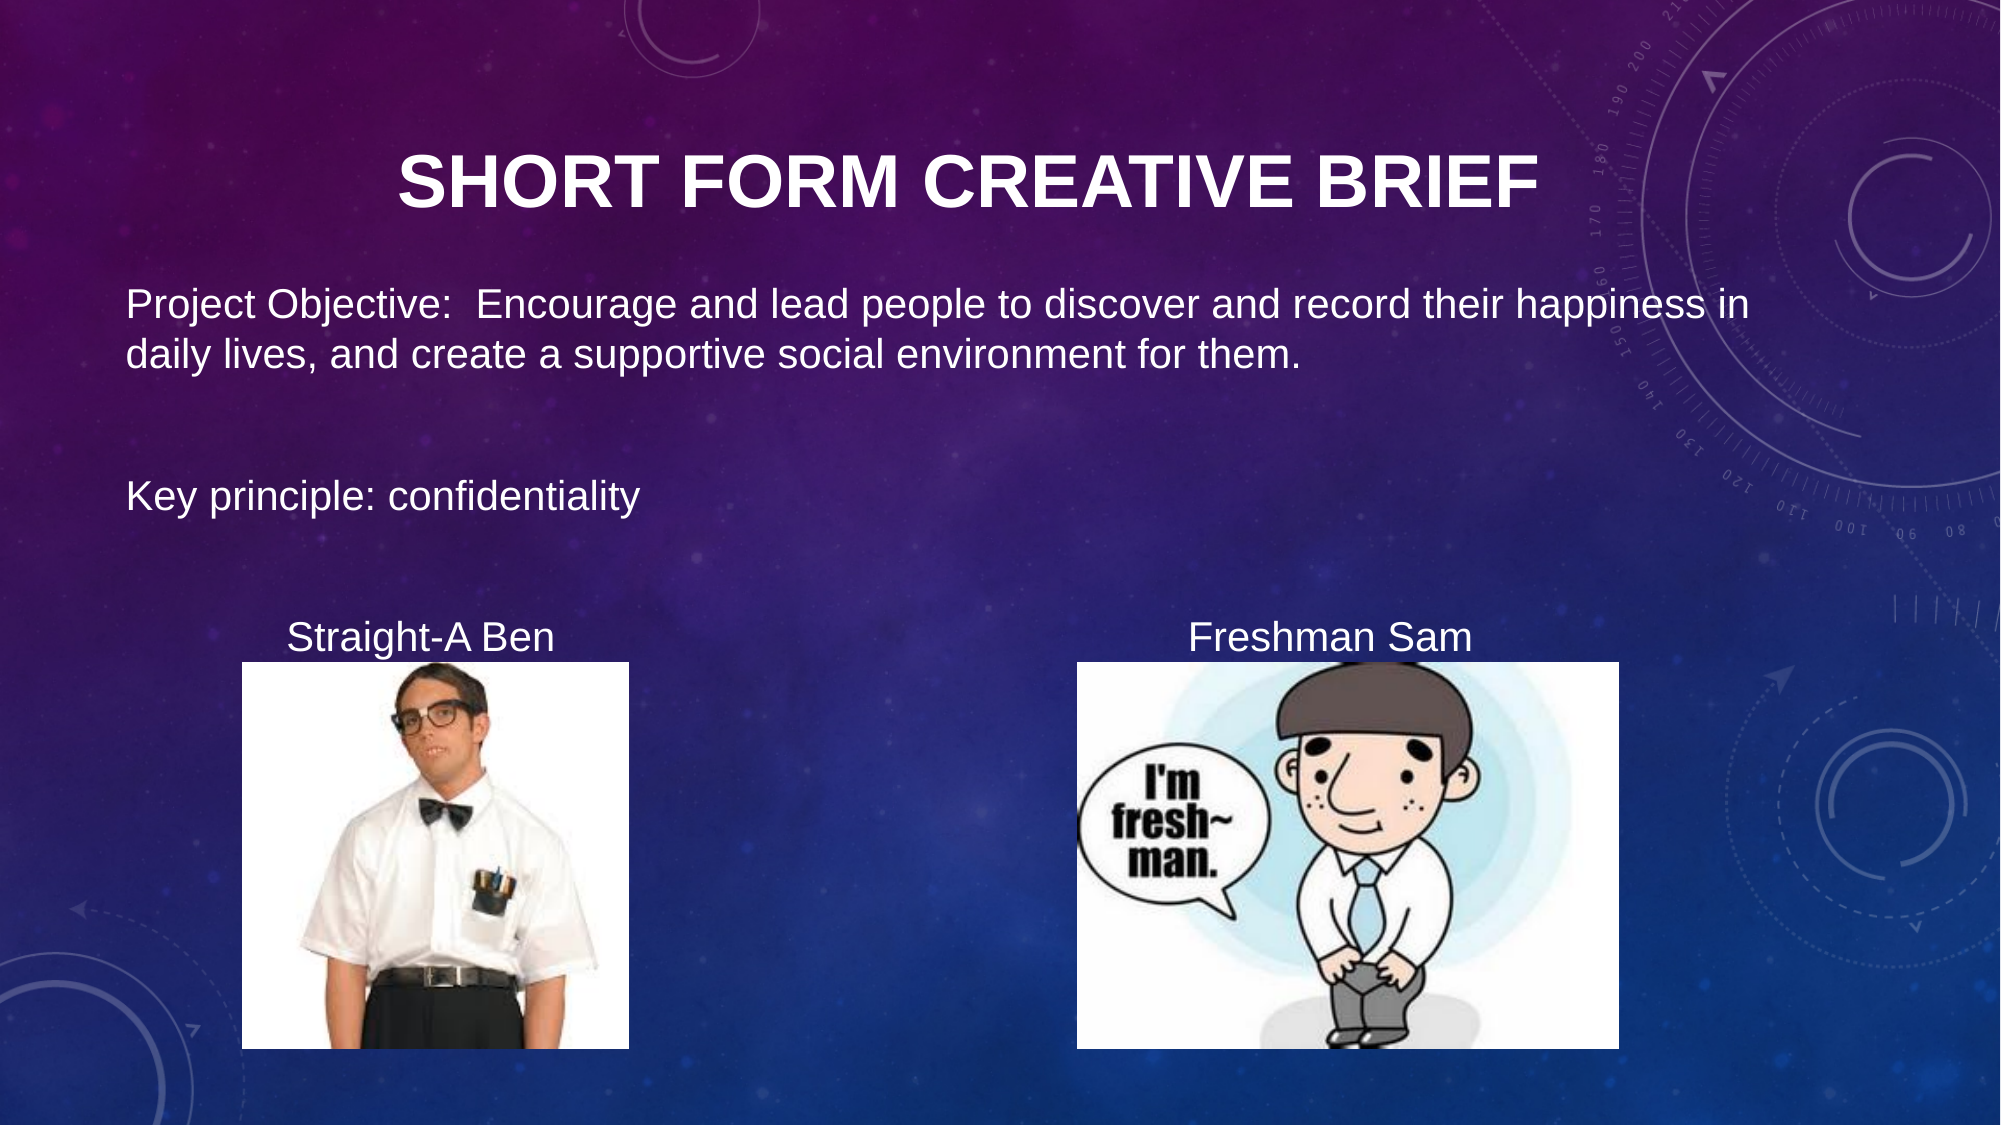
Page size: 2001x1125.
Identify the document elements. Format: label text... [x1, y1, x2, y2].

title SHORT FORM CREATIVE BRIEF [138, 0, 1801, 197]
picture [0, 0, 2001, 1125]
list Project Objective: Encourage and lead people to discover and record their happiness in daily lives, and create a supportive social environment for them. Key principle: confidentiality Straight-A Ben Freshman Sam [110, 197, 1801, 767]
